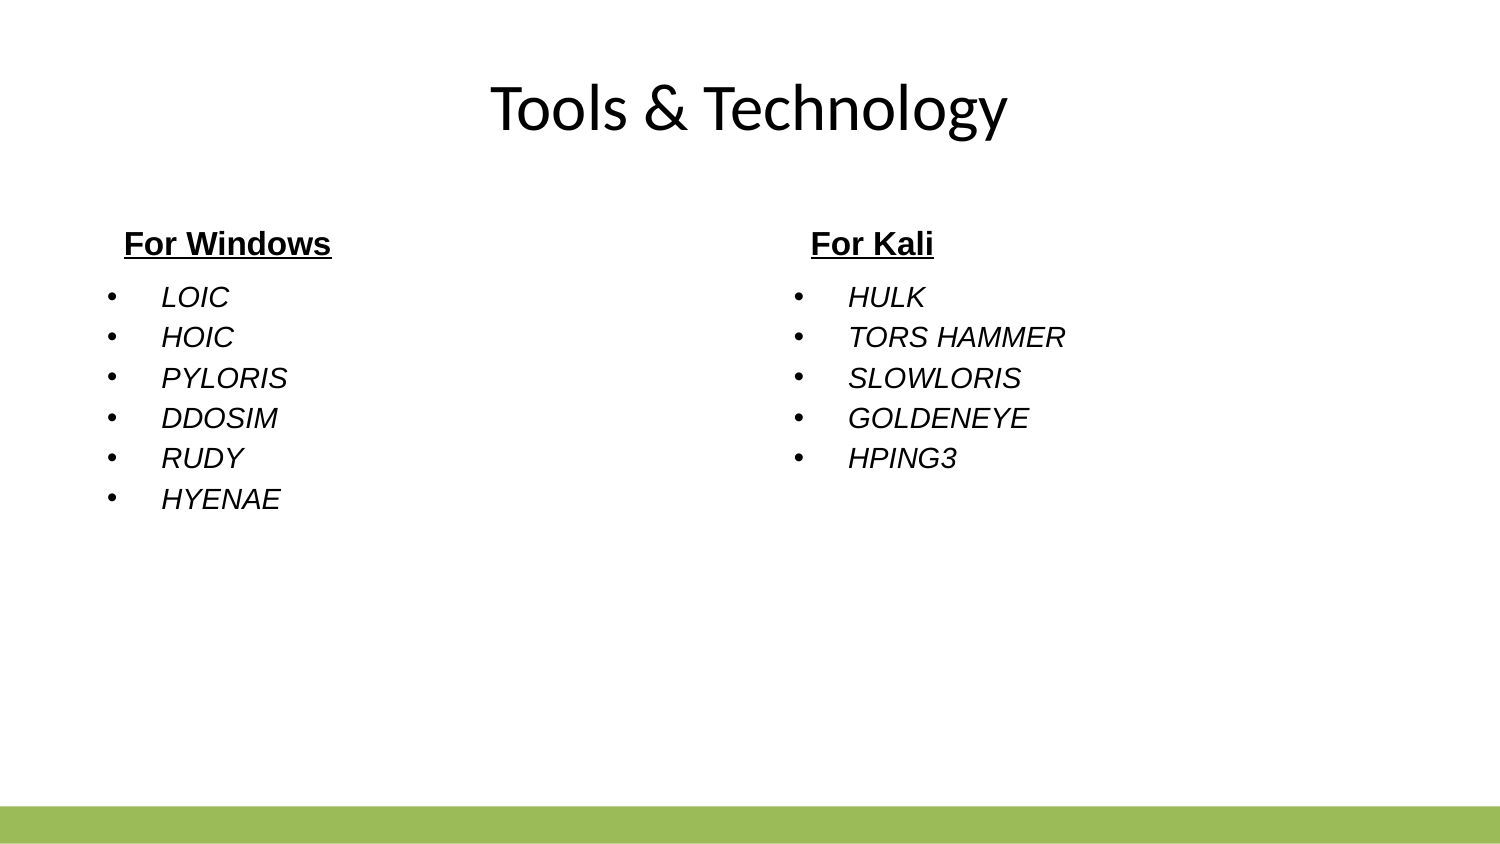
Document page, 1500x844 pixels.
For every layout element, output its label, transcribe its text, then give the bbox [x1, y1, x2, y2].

list For Kali [761, 188, 1426, 267]
title Tools & Technology [75, 33, 1425, 175]
list LOIC HOIC PYLORIS DDOSIM RUDY HYENAE [75, 267, 738, 754]
list HULK TORS HAMMER SLOWLORIS GOLDENEYE HPING3 [761, 267, 1426, 754]
text_box [0, 806, 1500, 844]
list For Windows [75, 188, 738, 267]
